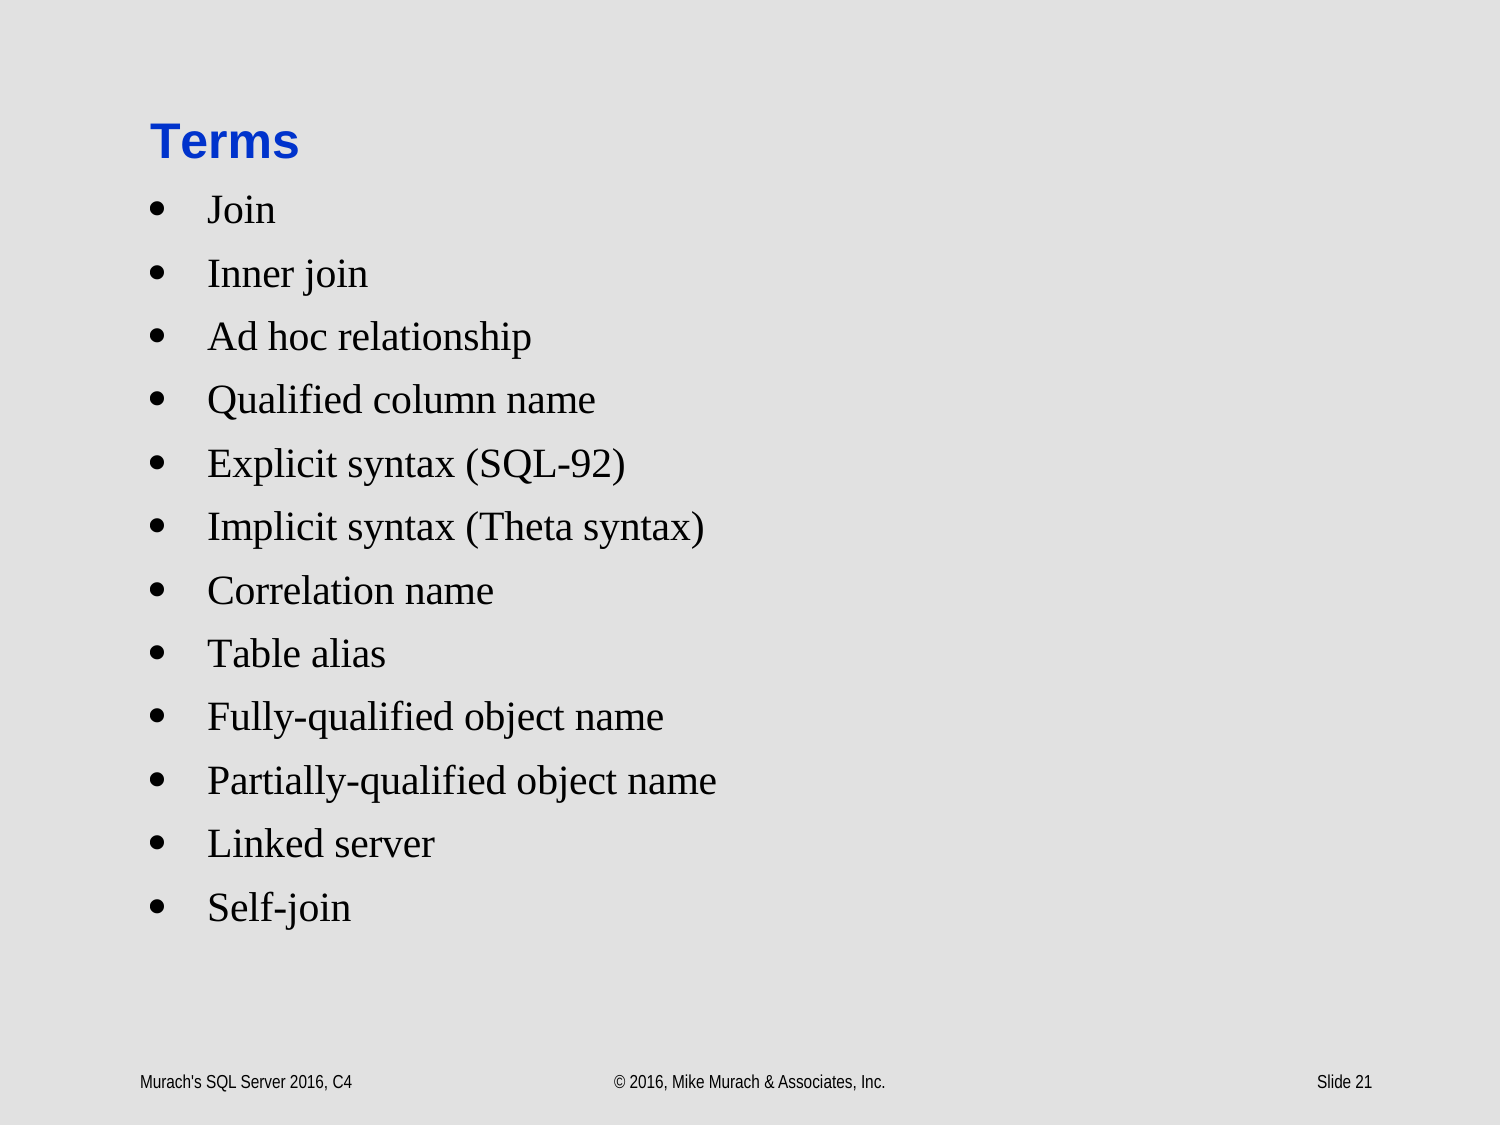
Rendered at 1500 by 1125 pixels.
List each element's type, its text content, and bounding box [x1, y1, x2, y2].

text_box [149, 112, 1361, 960]
slide_number Slide 21 [1074, 1024, 1388, 1101]
footer © 2016, Mike Murach & Associates, Inc. [474, 1024, 1026, 1101]
slide_number Murach's SQL Server 2016, C4 [124, 1024, 451, 1101]
